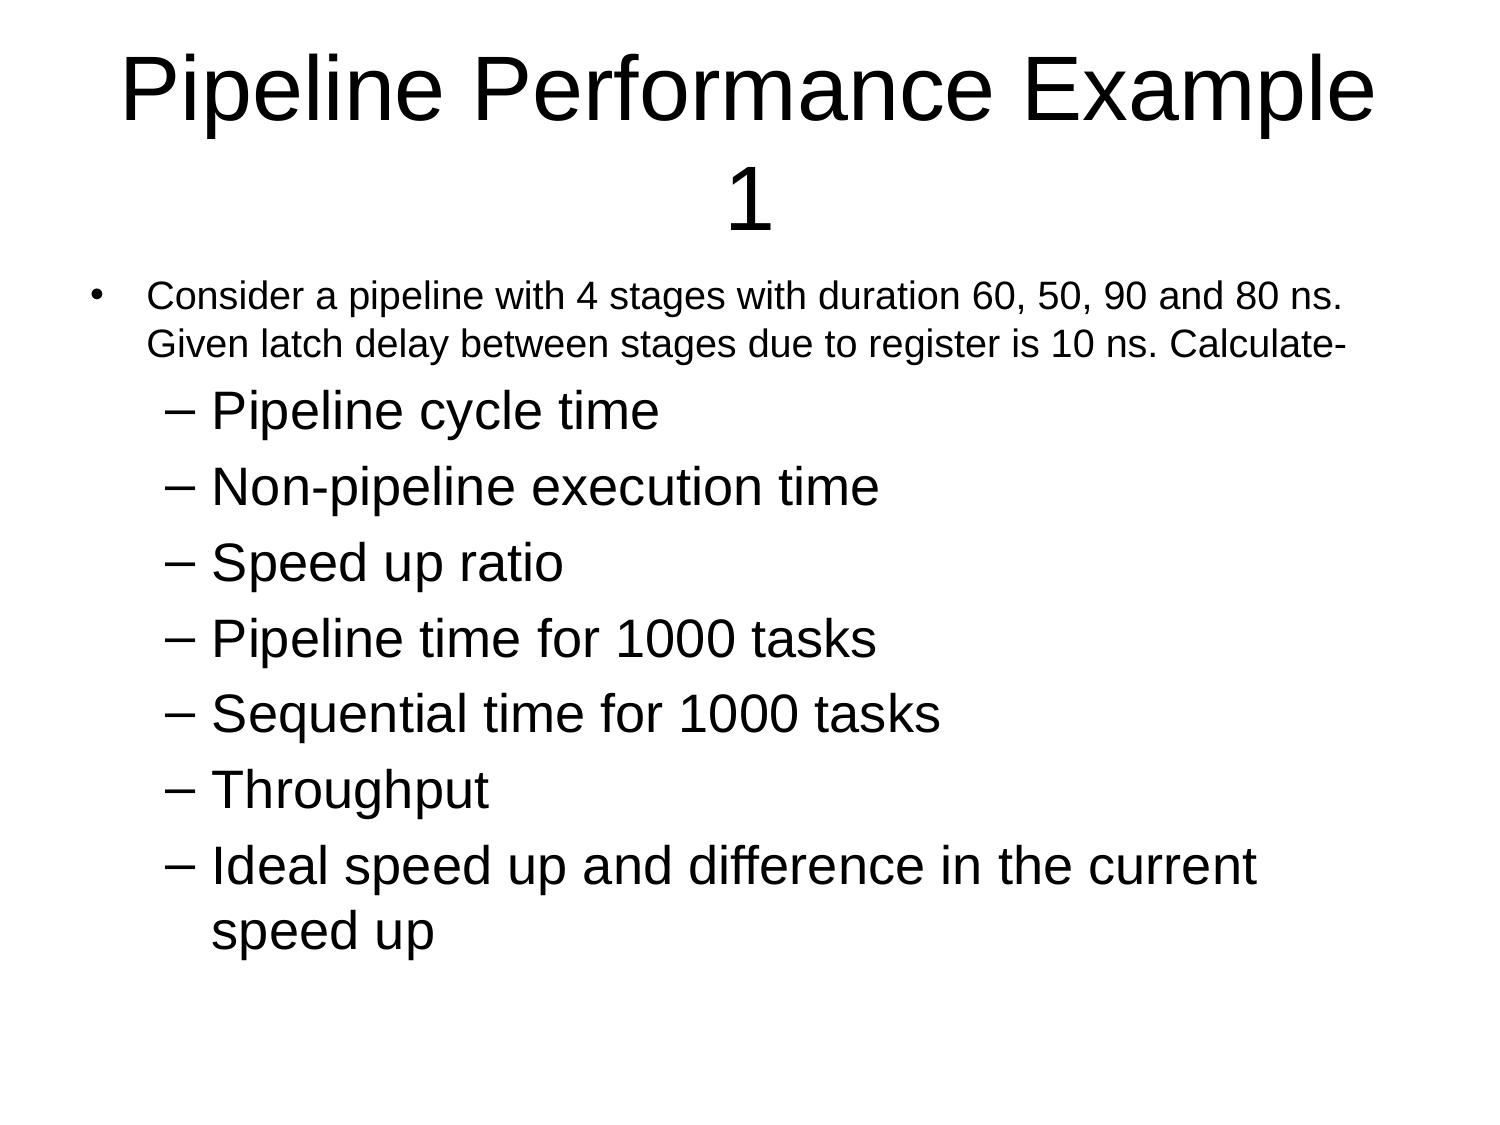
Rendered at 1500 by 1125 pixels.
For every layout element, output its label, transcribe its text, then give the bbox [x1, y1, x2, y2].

title Pipeline Performance Example 1 [75, 45, 1425, 233]
list Consider a pipeline with 4 stages with duration 60, 50, 90 and 80 ns. Given latch delay between stages due to register is 10 ns. Calculate- Pipeline cycle time Non-pipeline execution time Speed up ratio Pipeline time for 1000 tasks Sequential time for 1000 tasks Throughput Ideal speed up and difference in the current speed up [75, 262, 1425, 1005]
